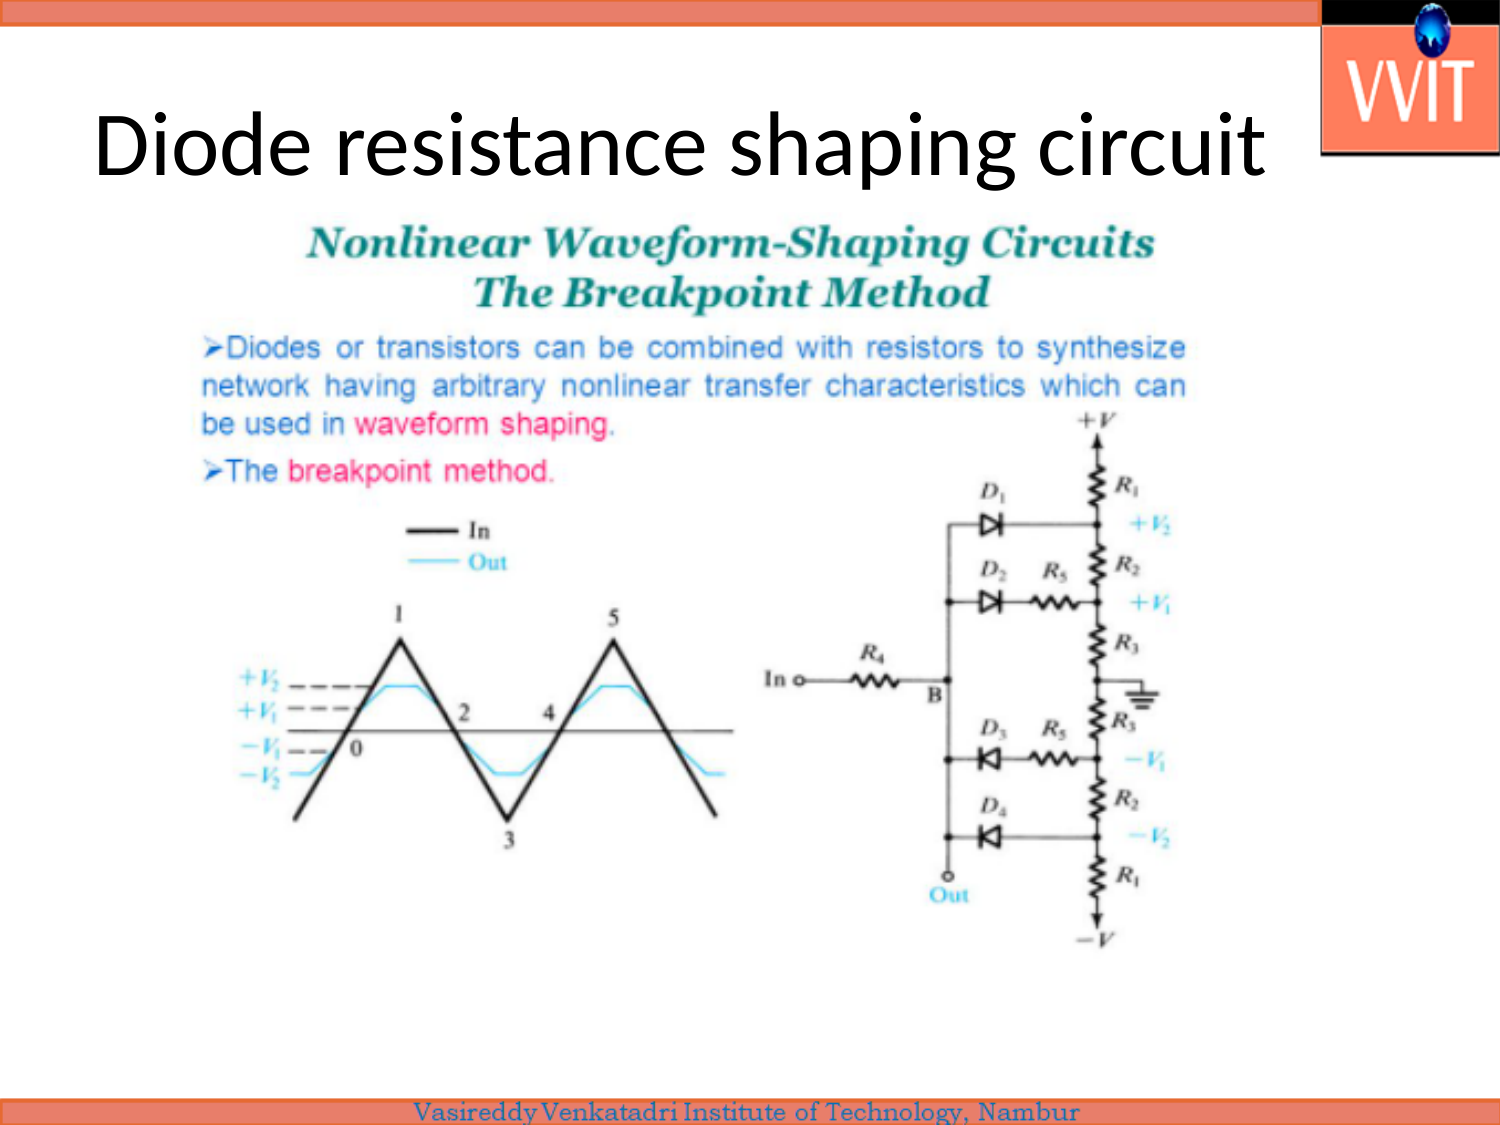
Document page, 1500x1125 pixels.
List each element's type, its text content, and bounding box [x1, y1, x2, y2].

title Diode resistance shaping circuit [75, 45, 1288, 233]
picture [0, 0, 1500, 1125]
